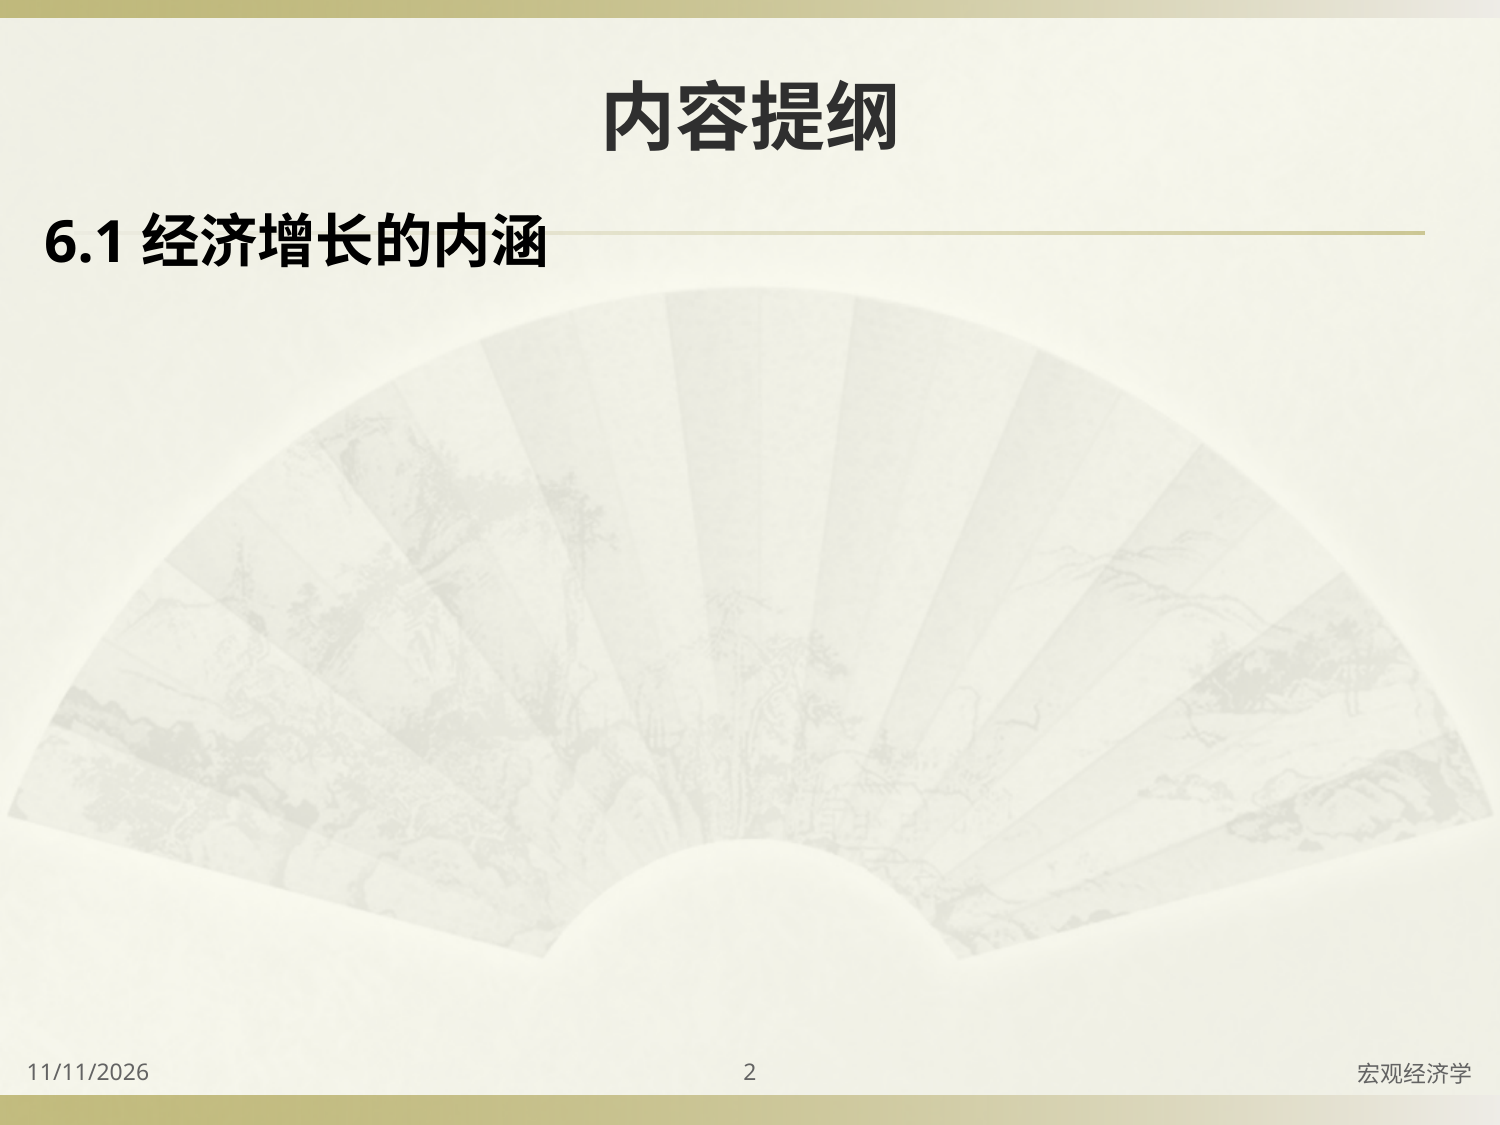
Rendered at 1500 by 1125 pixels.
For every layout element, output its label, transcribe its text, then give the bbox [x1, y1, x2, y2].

footer 宏观经济学 [874, 1050, 1487, 1097]
list 6.1经济增长的内涵 [29, 196, 1471, 1032]
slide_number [11, 1050, 537, 1097]
slide_number 2 [675, 1050, 825, 1097]
title 内容提纲 [75, 45, 1425, 185]
